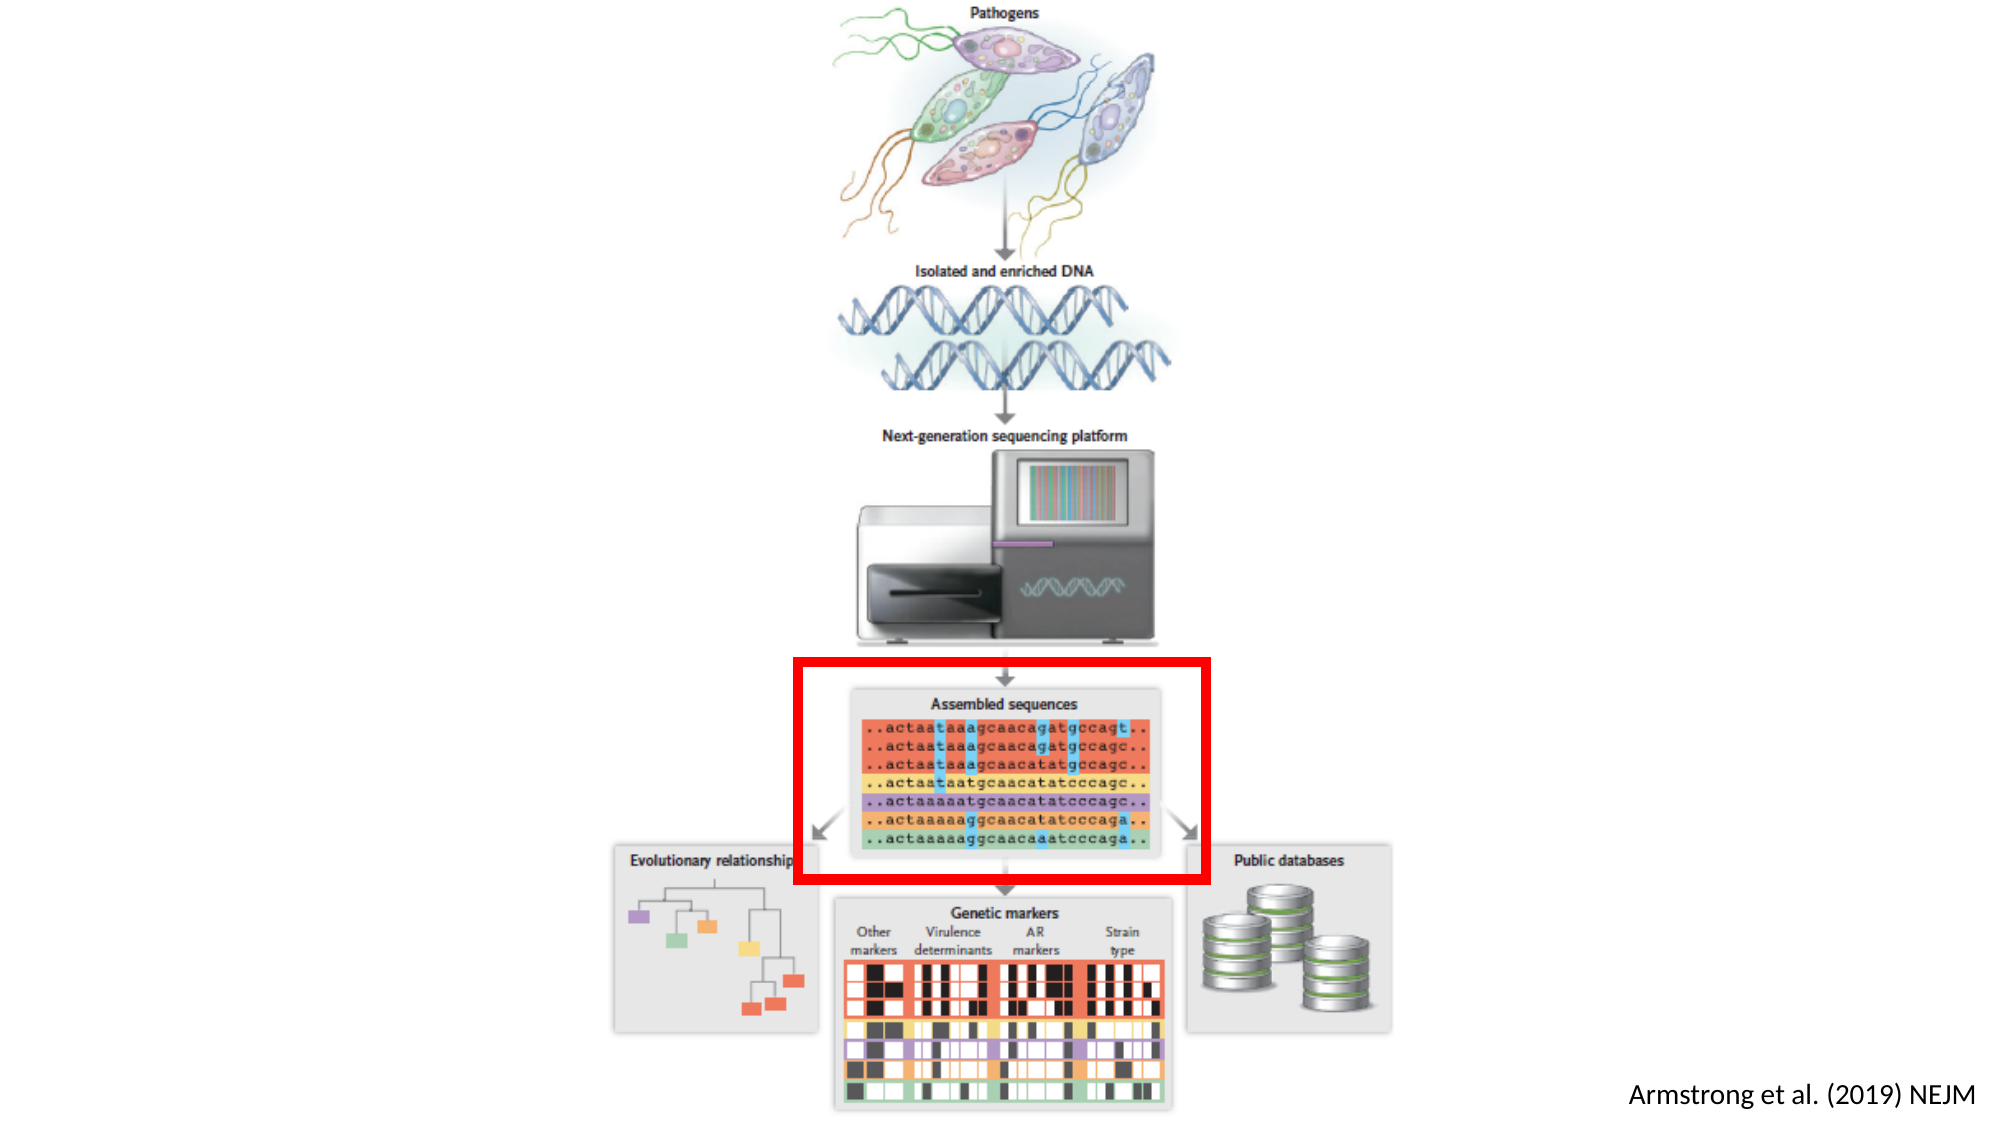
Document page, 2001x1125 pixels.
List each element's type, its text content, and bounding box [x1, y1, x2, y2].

picture [606, 0, 1394, 1123]
text_box Armstrong et al. (2019) NEJM [1614, 1067, 2000, 1118]
